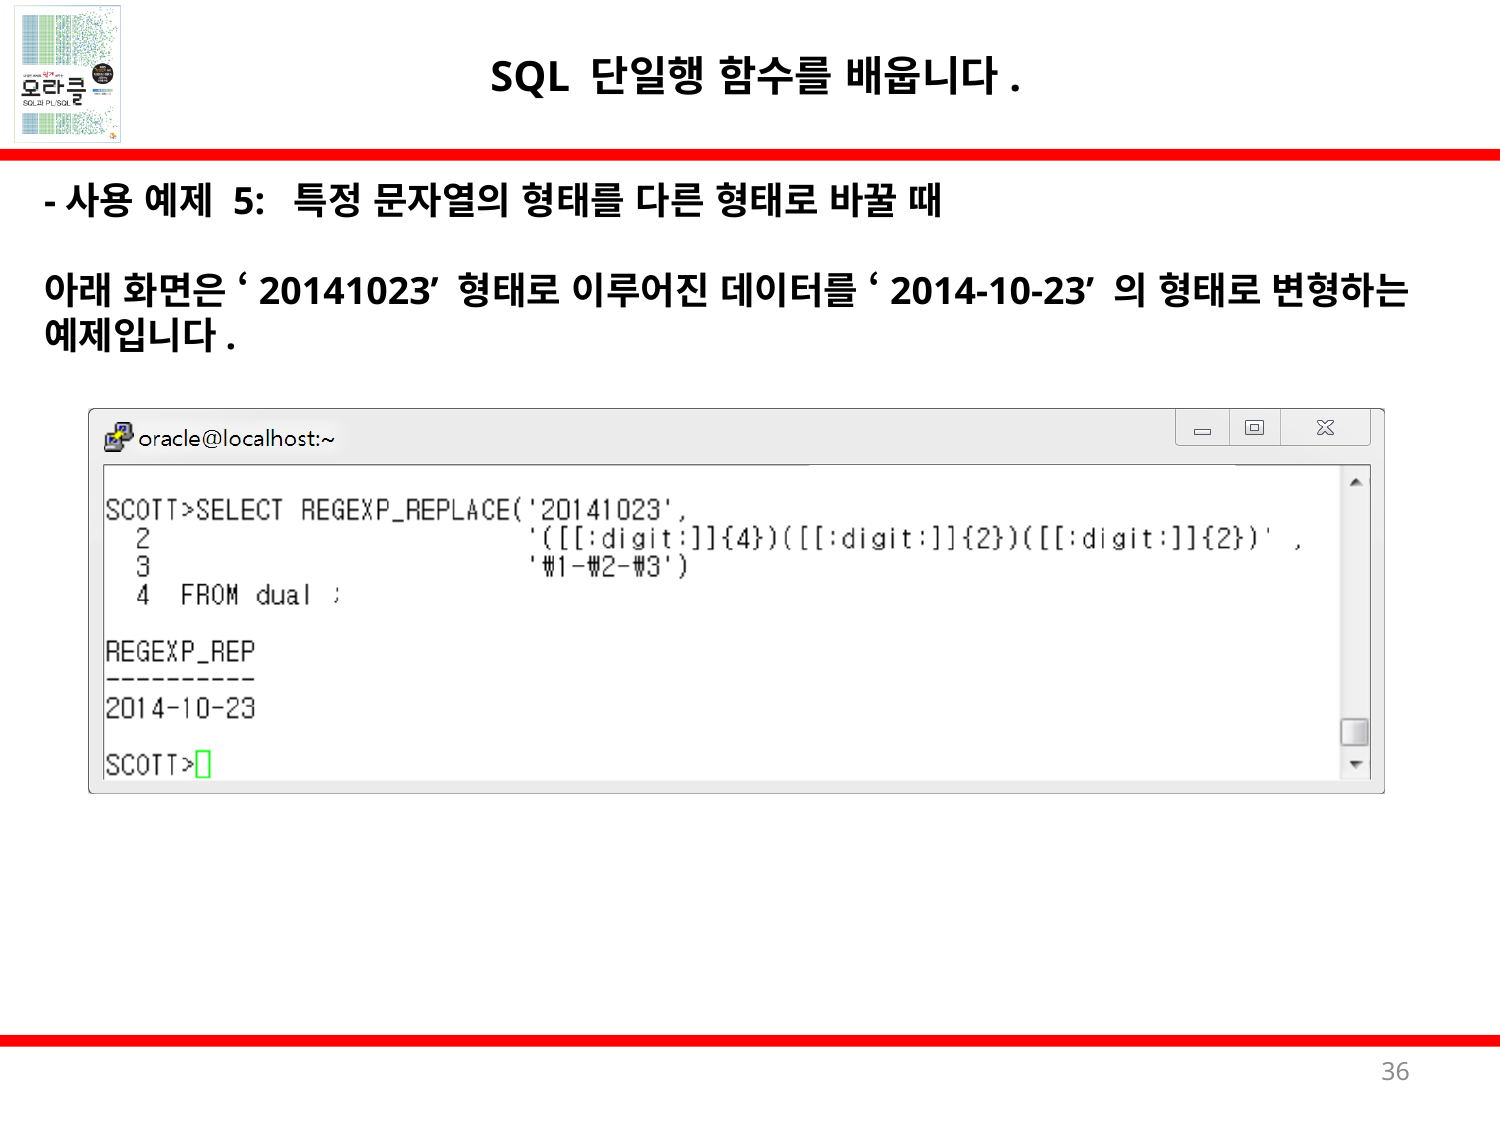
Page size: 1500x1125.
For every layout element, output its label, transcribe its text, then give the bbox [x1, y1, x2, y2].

picture [88, 408, 1385, 794]
text_box SQL 단일행 함수를 배웁니다. [252, 0, 1260, 151]
text_box -사용 예제 5: 특정 문자열의 형태를 다른 형태로 바꿀 때 아래 화면은 ‘20141023’ 형태로 이루어진 데이터를 ‘2014-10-23’ 의 형태로 변형하는 예제입니다. [27, 182, 1449, 352]
text_box [0, 147, 1500, 163]
picture [14, 5, 121, 144]
slide_number 36 [1074, 1042, 1425, 1103]
text_box [0, 1033, 1500, 1049]
